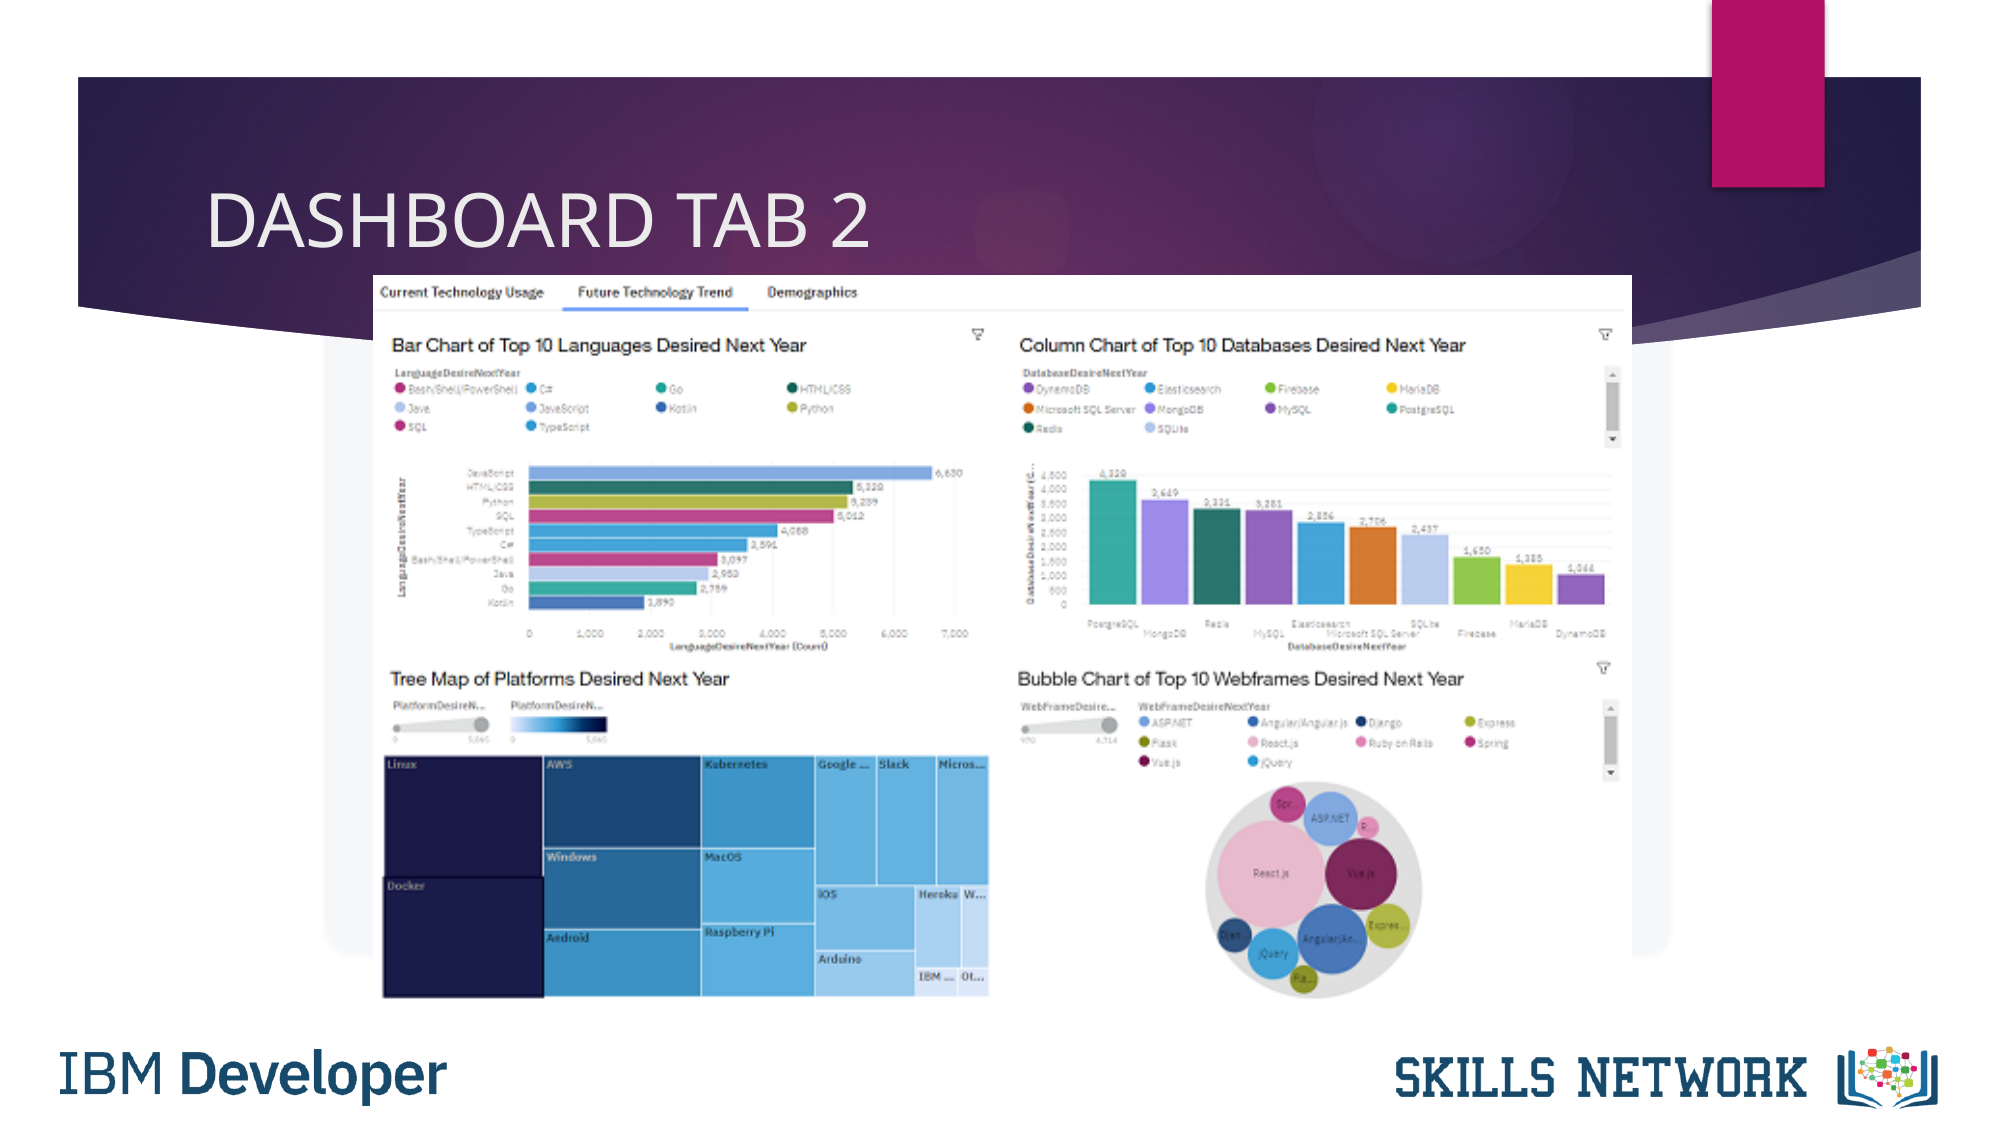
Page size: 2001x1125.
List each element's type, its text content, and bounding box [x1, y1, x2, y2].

title DASHBOARD TAB 2 [189, 159, 1627, 276]
picture [55, 1045, 459, 1108]
picture [1390, 1045, 1945, 1111]
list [373, 275, 1633, 1018]
